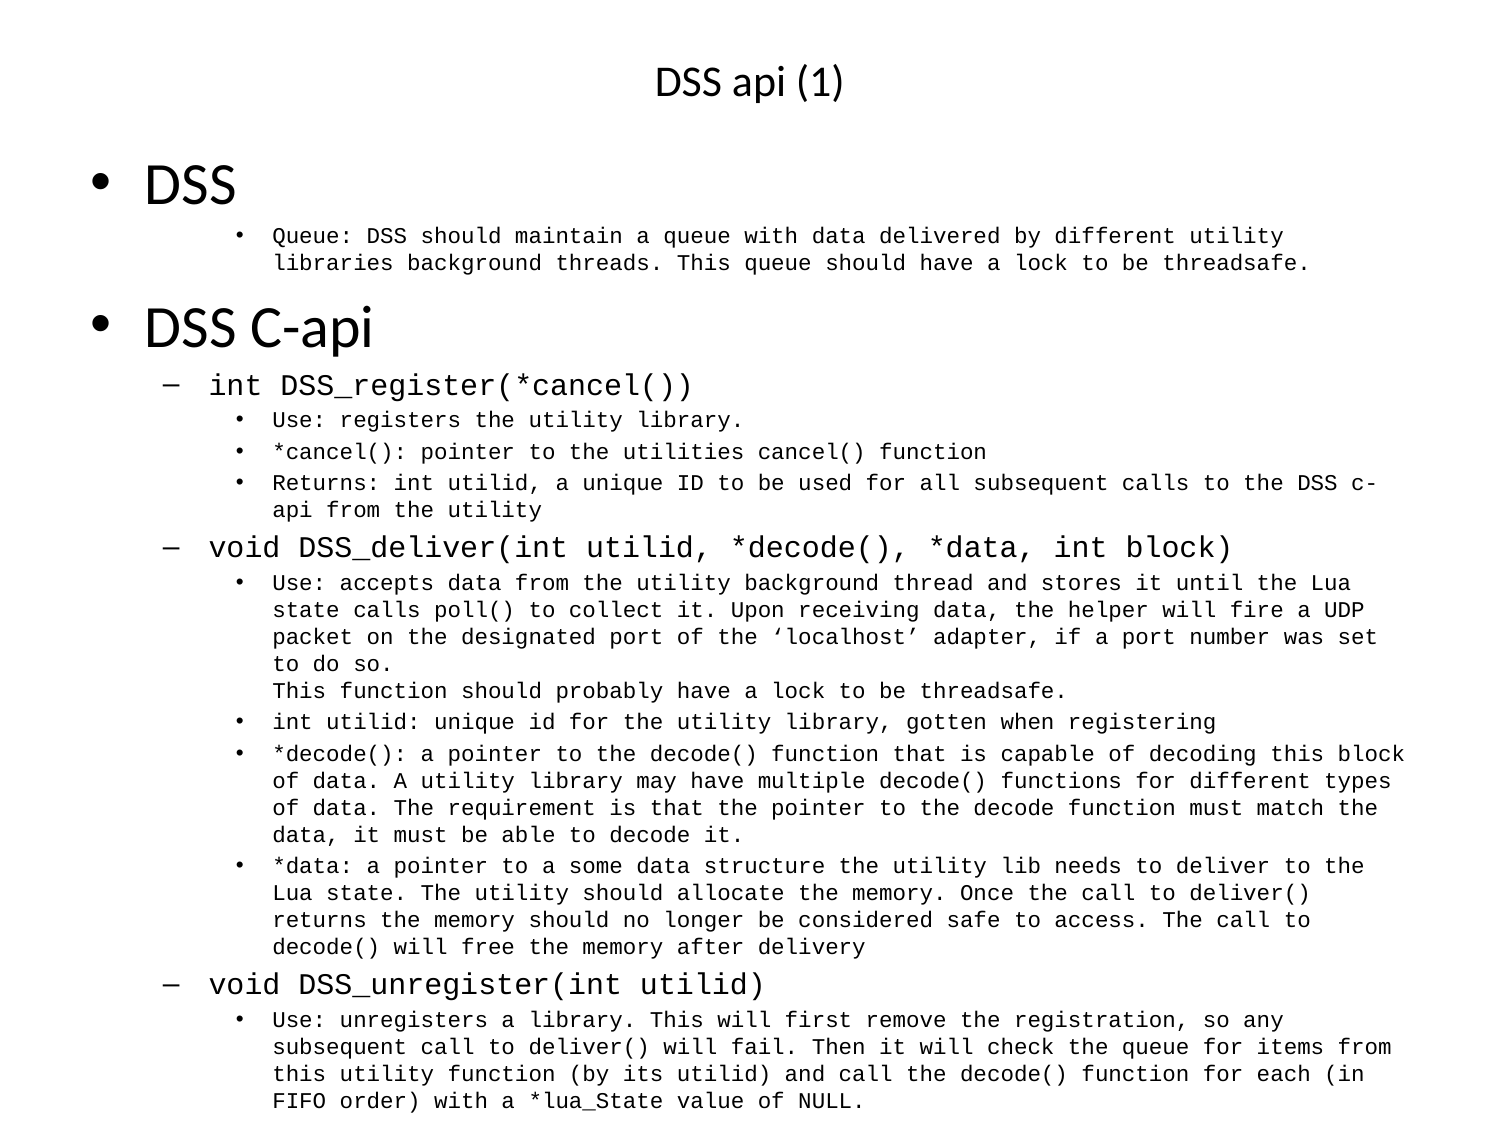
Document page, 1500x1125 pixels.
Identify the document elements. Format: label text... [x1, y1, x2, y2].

title DSS api (1) [75, 45, 1425, 114]
list DSS Queue: DSS should maintain a queue with data delivered by different utility libraries background threads. This queue should have a lock to be threadsafe. DSS C-api int DSS_register(*cancel()) Use: registers the utility library. *cancel(): pointer to the utilities cancel() function Returns: int utilid, a unique ID to be used for all subsequent calls to the DSS c-api from the utility void DSS_deliver(int utilid, *decode(), *data, int block) Use: accepts data from the utility background thread and stores it until the Lua state calls poll() to collect it. Upon receiving data, the helper will fire a UDP packet on the designated port of the ‘localhost’ adapter, if a port number was set to do so. This function should probably have a lock to be threadsafe. int utilid: unique id for the utility library, gotten when registering *decode(): a pointer to the decode() function that is capable of decoding this block of data. A utility library may have multiple decode() functions for different types of data. The requirement is that the pointer to the decode function must match the data, it must be able to decode it. *data: a pointer to a some data structure the utility lib needs to deliver to the Lua state. The utility should allocate the memory. Once the call to deliver() returns the memory should no longer be considered safe to access. The call to decode() will free the memory after delivery void DSS_unregister(int utilid) Use: unregisters a library. This will first remove the registration, so any subsequent call to deliver() will fail. Then it will check the queue for items from this utility function (by its utilid) and call the decode() function for each (in FIFO order) with a *lua_State value of NULL. [75, 137, 1425, 1125]
